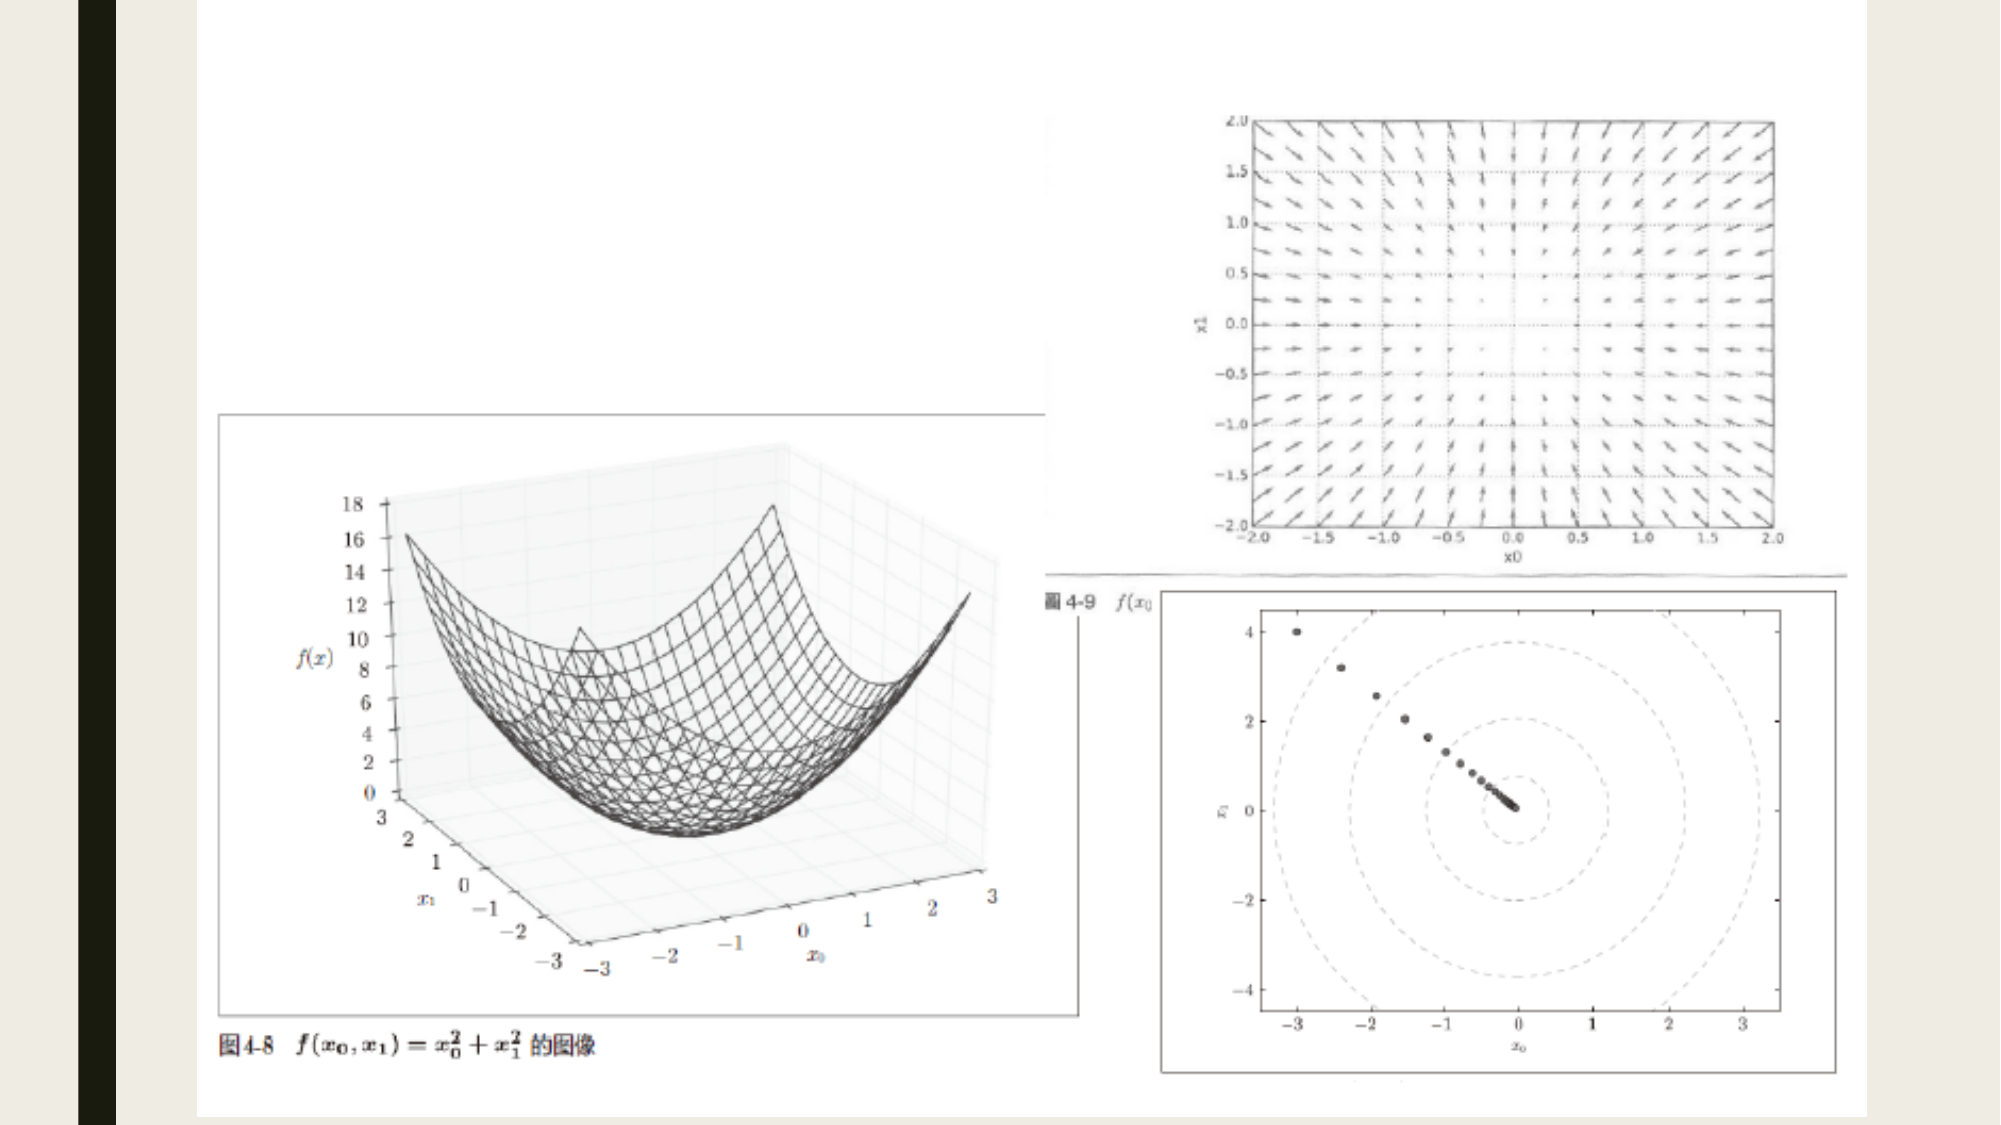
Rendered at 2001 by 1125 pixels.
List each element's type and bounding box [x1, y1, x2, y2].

picture [197, 0, 1867, 1117]
